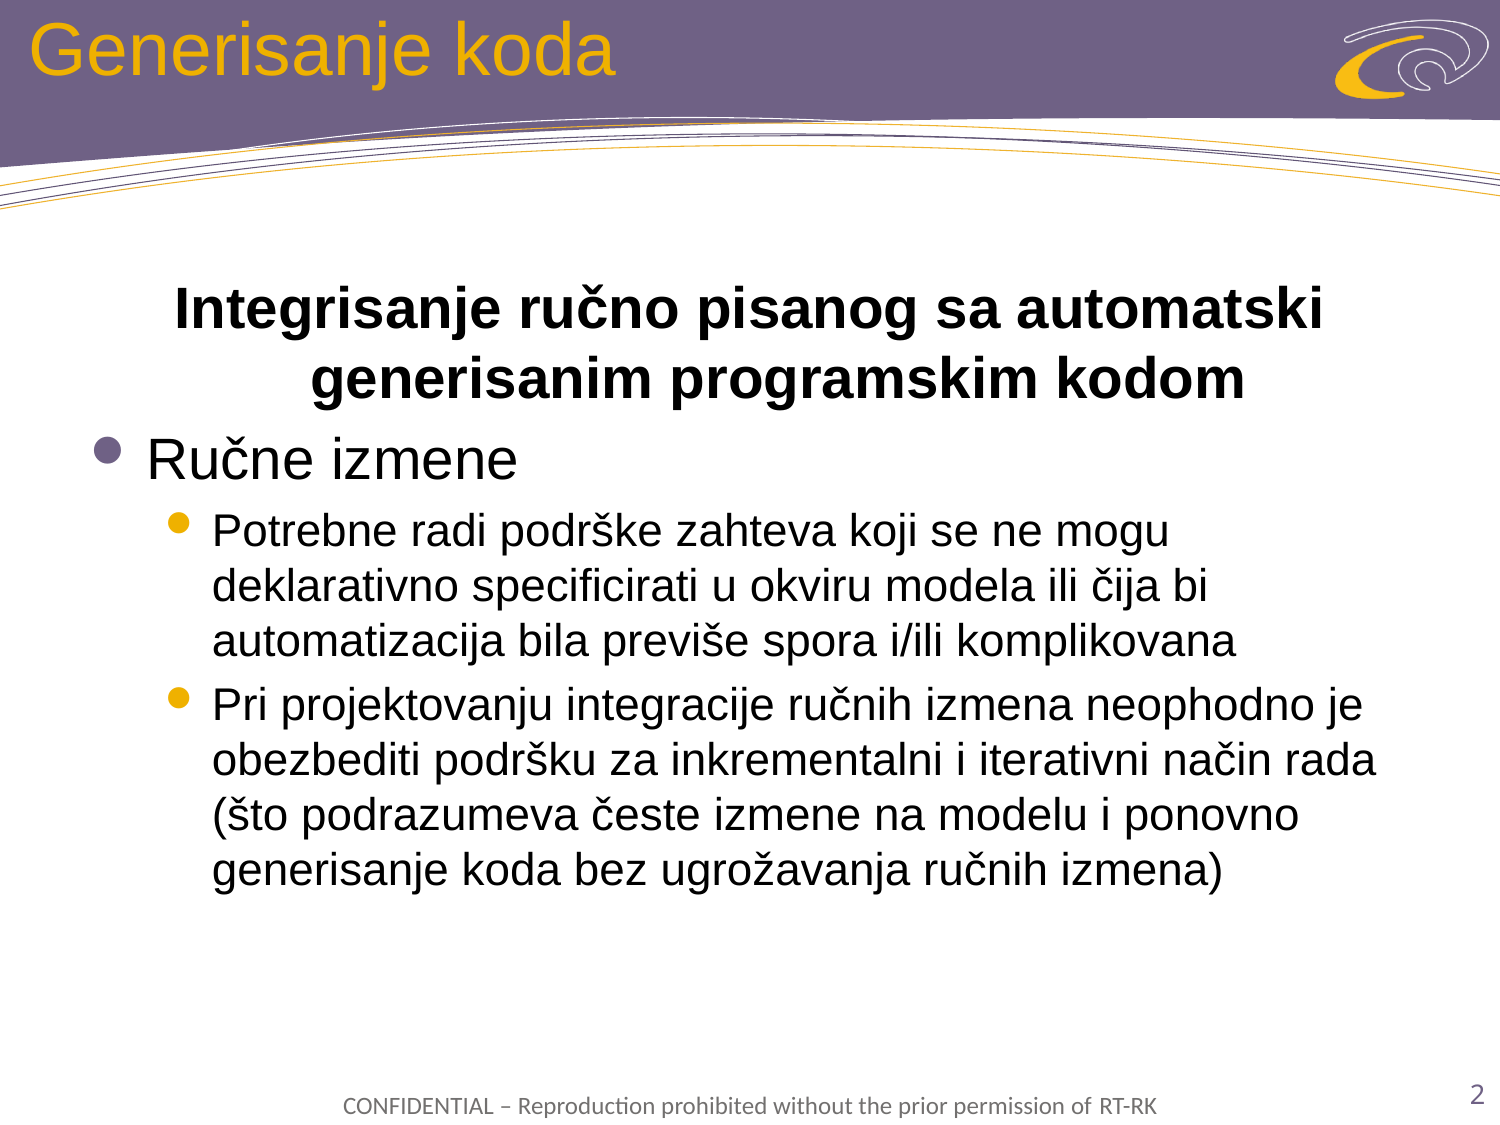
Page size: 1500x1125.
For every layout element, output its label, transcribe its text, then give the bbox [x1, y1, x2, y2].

picture [1322, 0, 1500, 102]
title Generisanje koda [13, 0, 1313, 119]
list Integrisanje ručno pisanog sa automatski generisanim programskim kodom Ručne izmene Potrebne radi podrške zahteva koji se ne mogu deklarativno specificirati u okviru modela ili čija bi automatizacija bila previše spora i/ili komplikovana Pri projektovanju integracije ručnih izmena neophodno je obezbediti podršku za inkrementalni i iterativni način rada (što podrazumeva česte izmene na modelu i ponovno generisanje koda bez ugrožavanja ručnih izmena) [74, 262, 1426, 1006]
